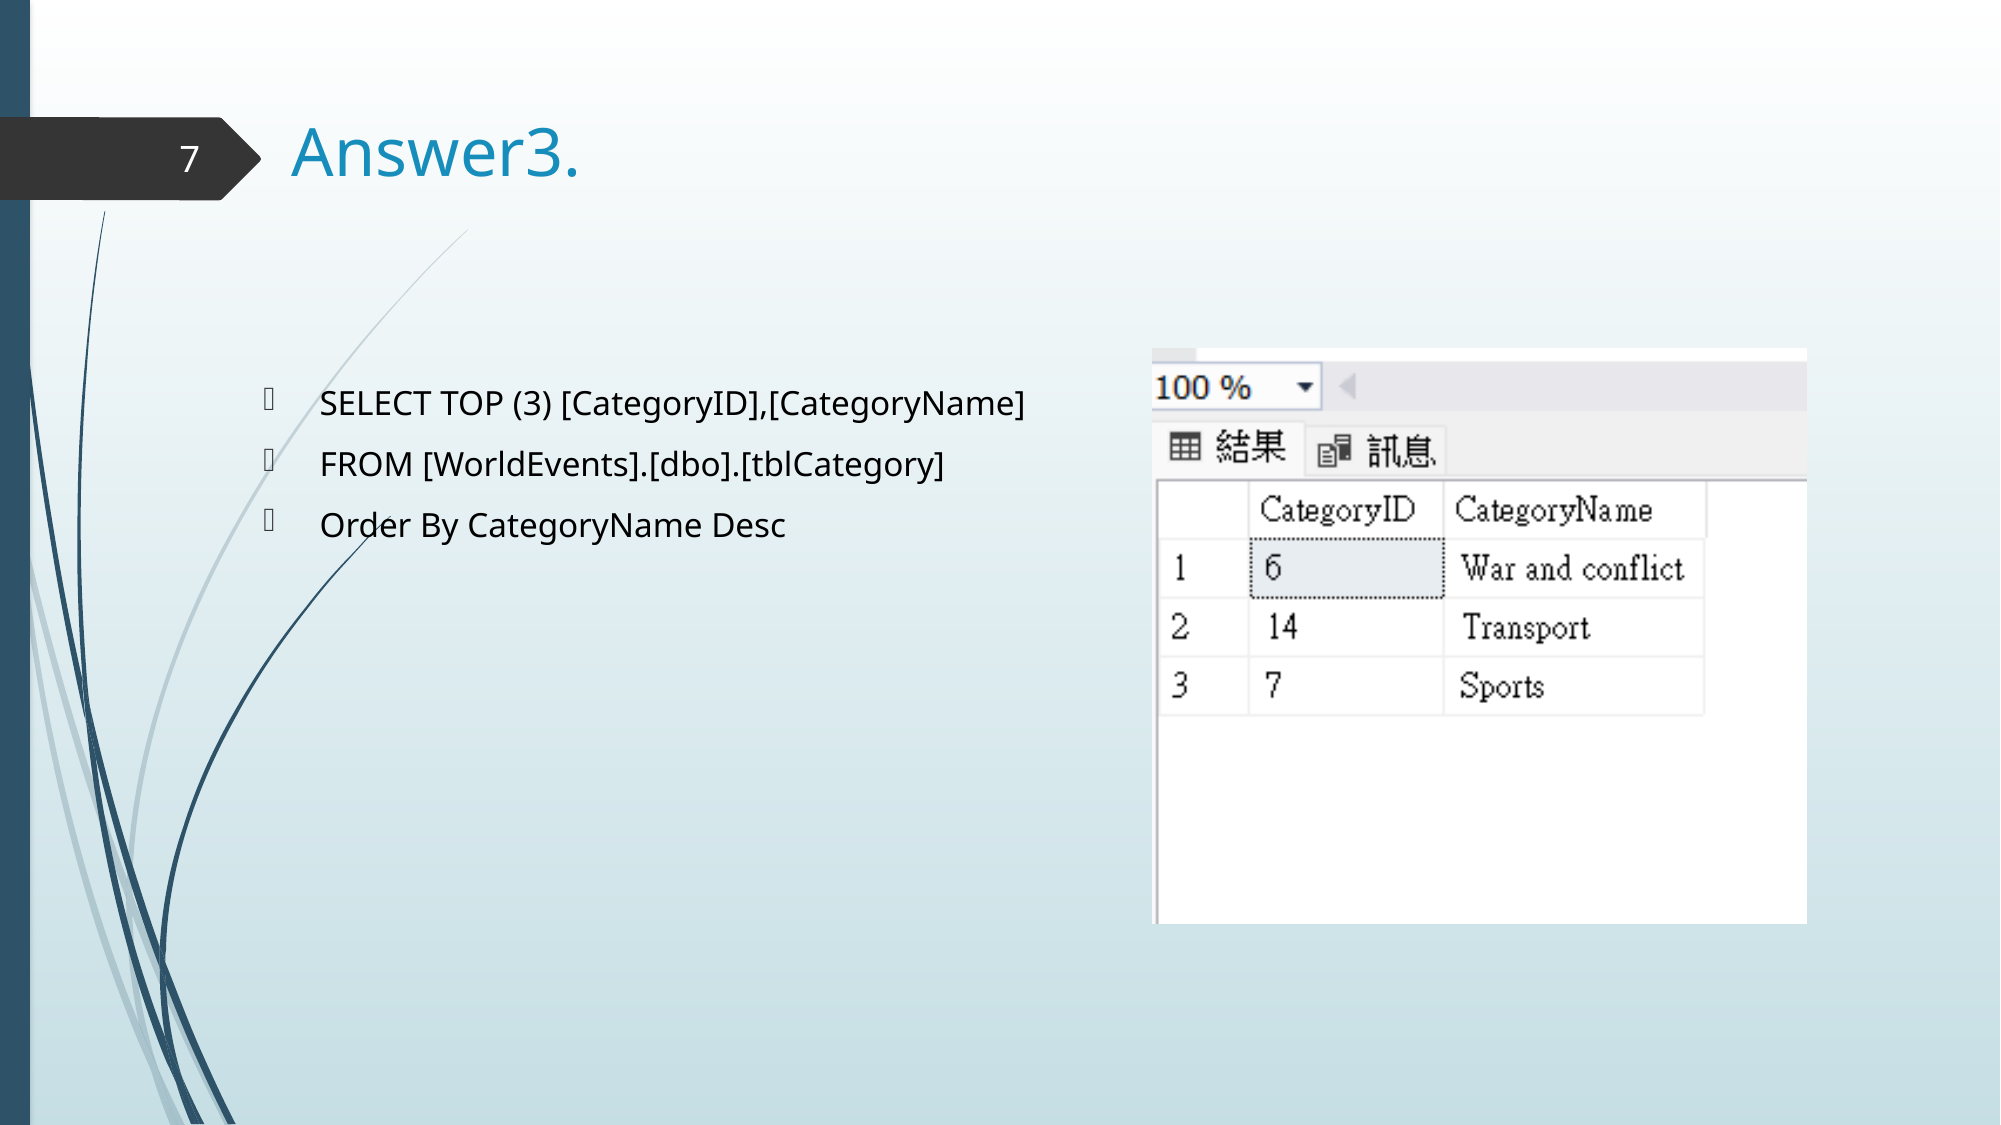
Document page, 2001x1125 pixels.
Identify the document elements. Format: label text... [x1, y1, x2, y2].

title Answer3. [276, 102, 956, 313]
picture [1152, 348, 1807, 924]
slide_number 7 [87, 129, 216, 190]
list SELECT TOP (3) [CategoryID],[CategoryName] FROM [WorldEvents].[dbo].[tblCategory] Order By CategoryName Desc [248, 375, 1056, 1008]
